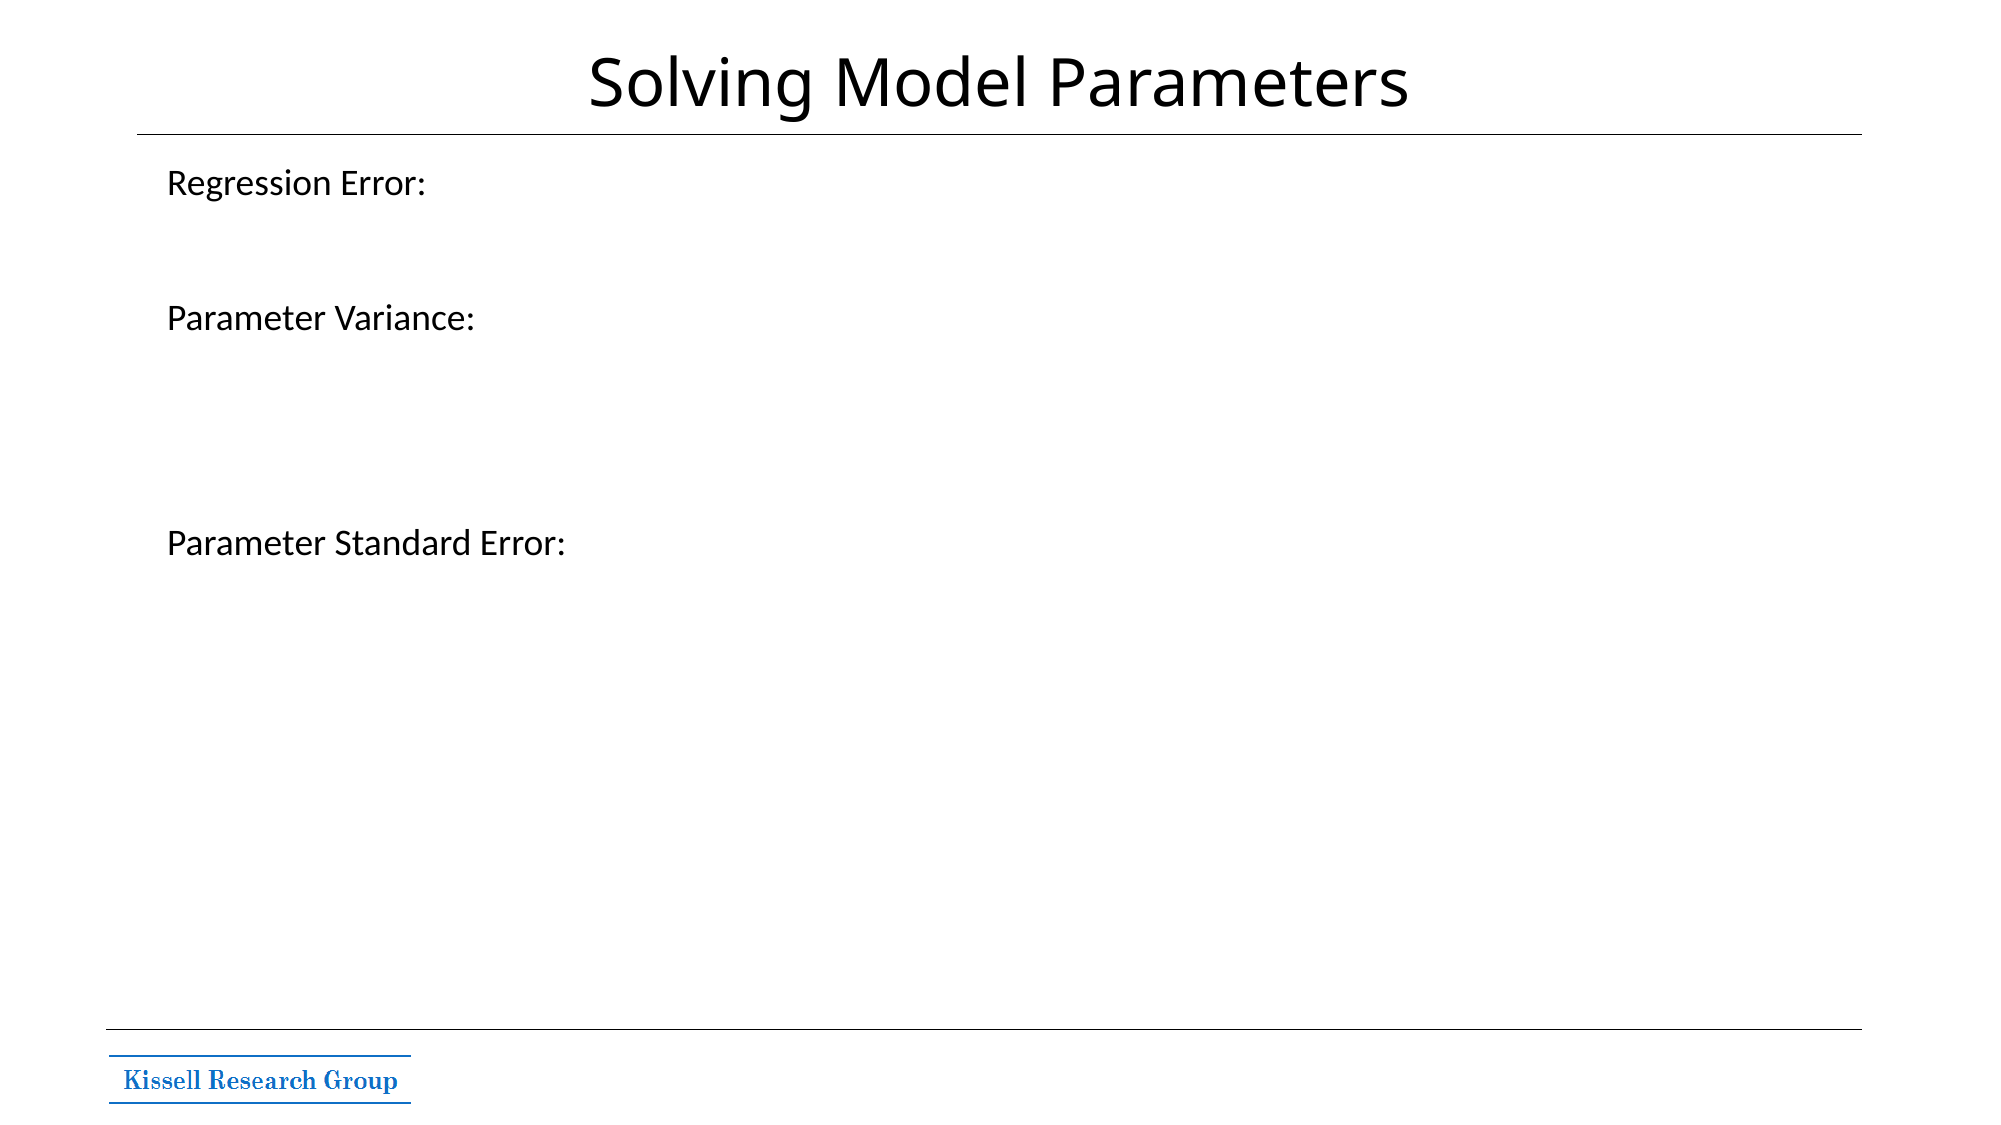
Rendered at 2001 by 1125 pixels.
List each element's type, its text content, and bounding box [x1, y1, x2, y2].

title Solving Model Parameters [137, 34, 1863, 134]
